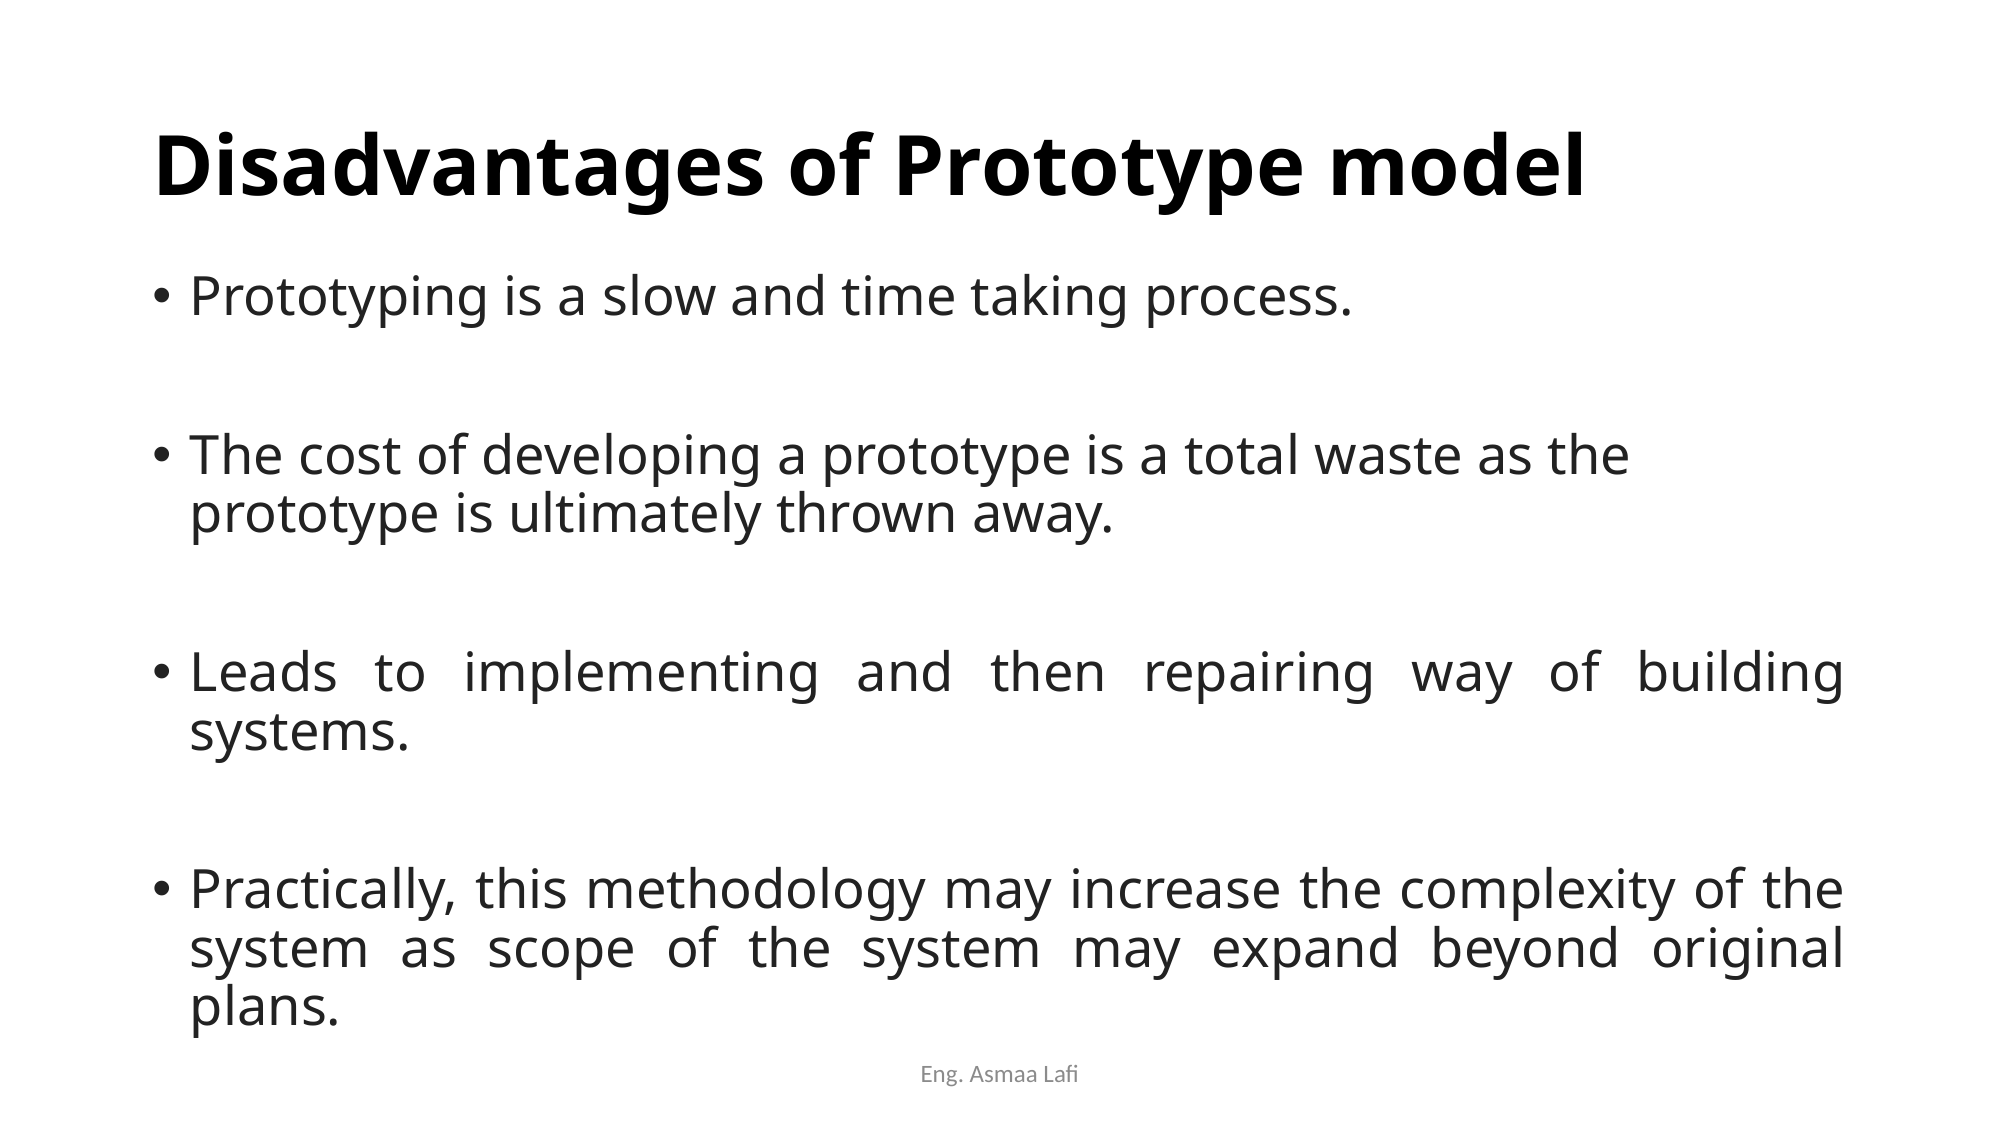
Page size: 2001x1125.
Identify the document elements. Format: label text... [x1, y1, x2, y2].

title Disadvantages of Prototype model [137, 59, 1863, 261]
footer Eng. Asmaa Lafi [662, 1042, 1338, 1103]
list Prototyping is a slow and time taking process. The cost of developing a prototype is a total waste as the prototype is ultimately thrown away. Leads to implementing and then repairing way of building systems. Practically, this methodology may increase the complexity of the system as scope of the system may expand beyond original plans. [137, 261, 1863, 976]
